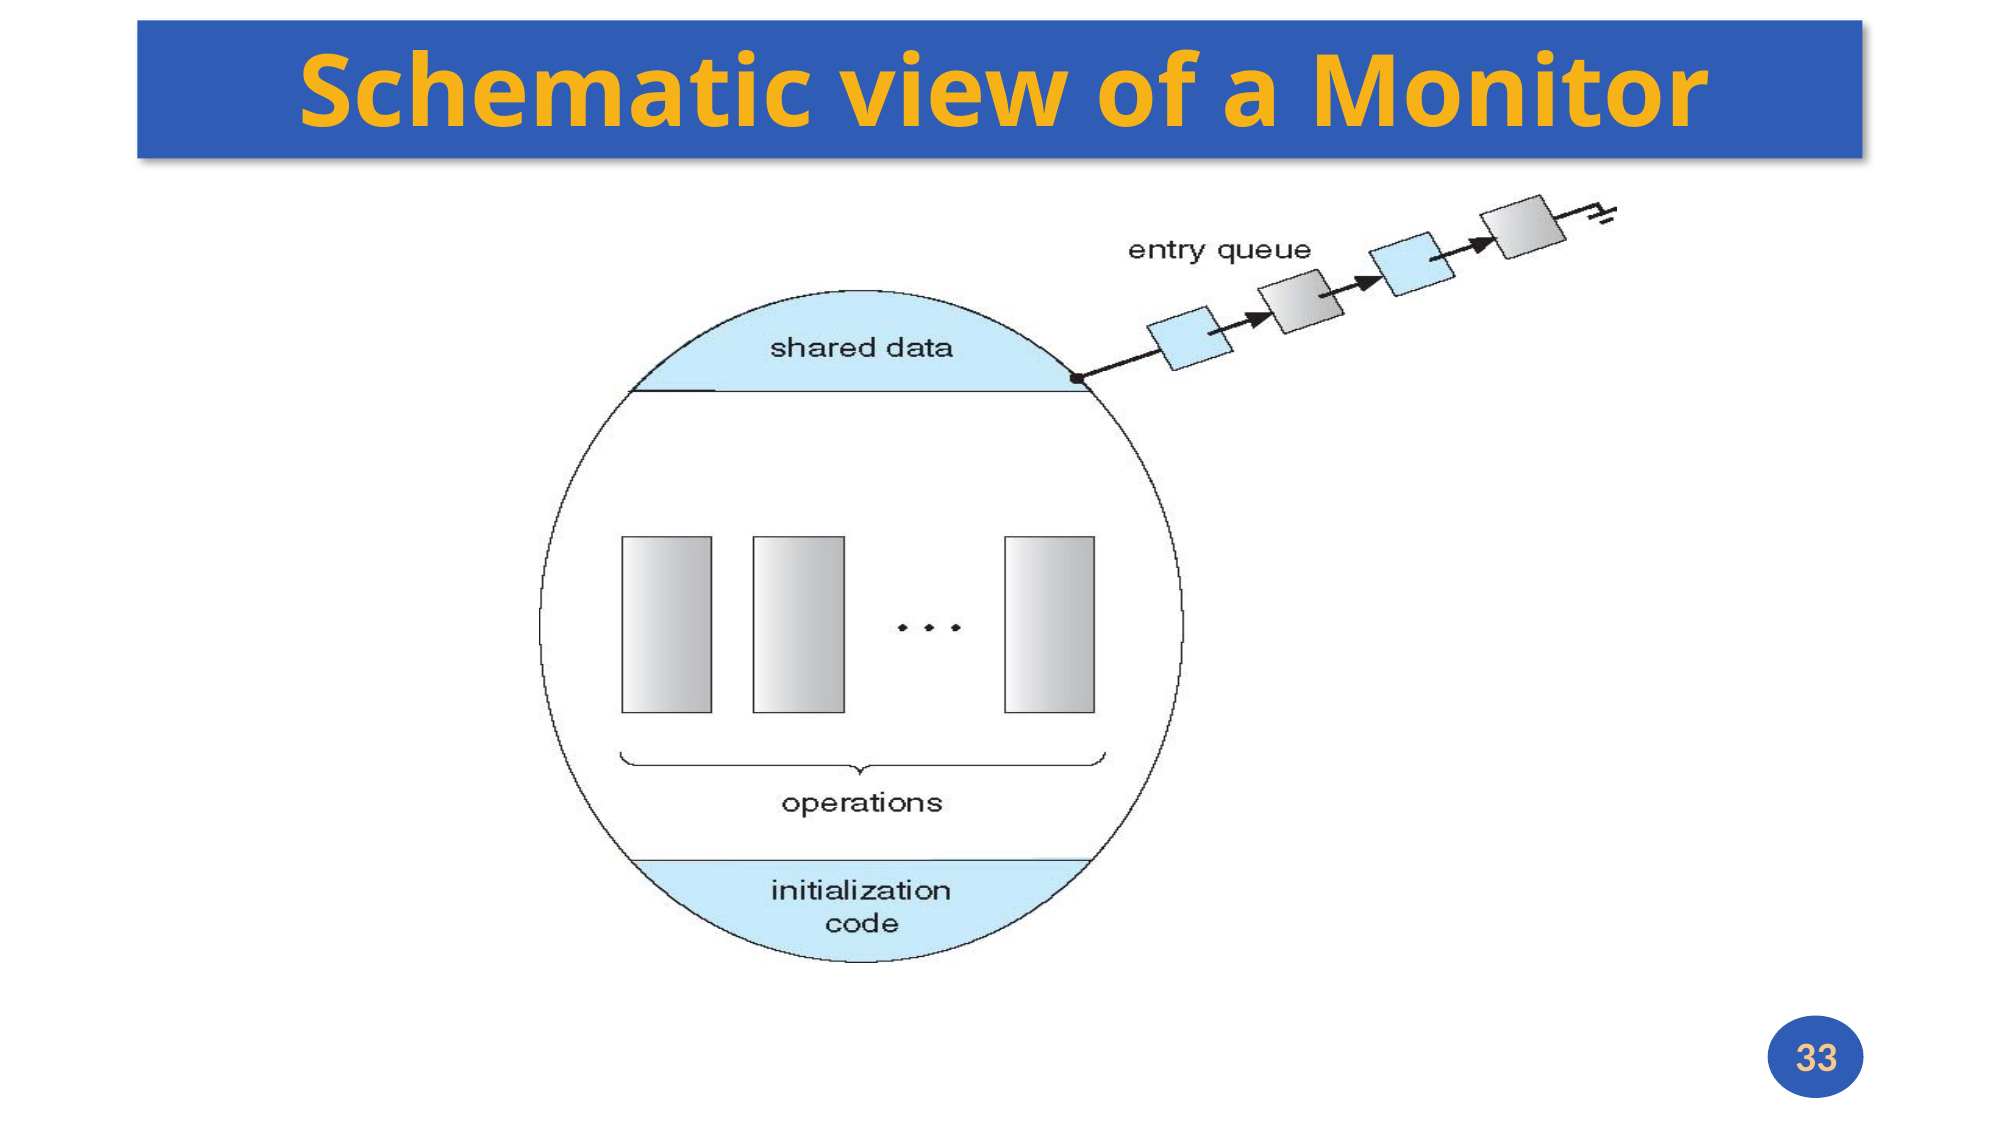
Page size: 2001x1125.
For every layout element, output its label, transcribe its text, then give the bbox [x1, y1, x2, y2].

title Schematic view of a Monitor [137, 17, 1863, 156]
slide_number 33 [1767, 1015, 1866, 1095]
picture [539, 194, 1618, 963]
